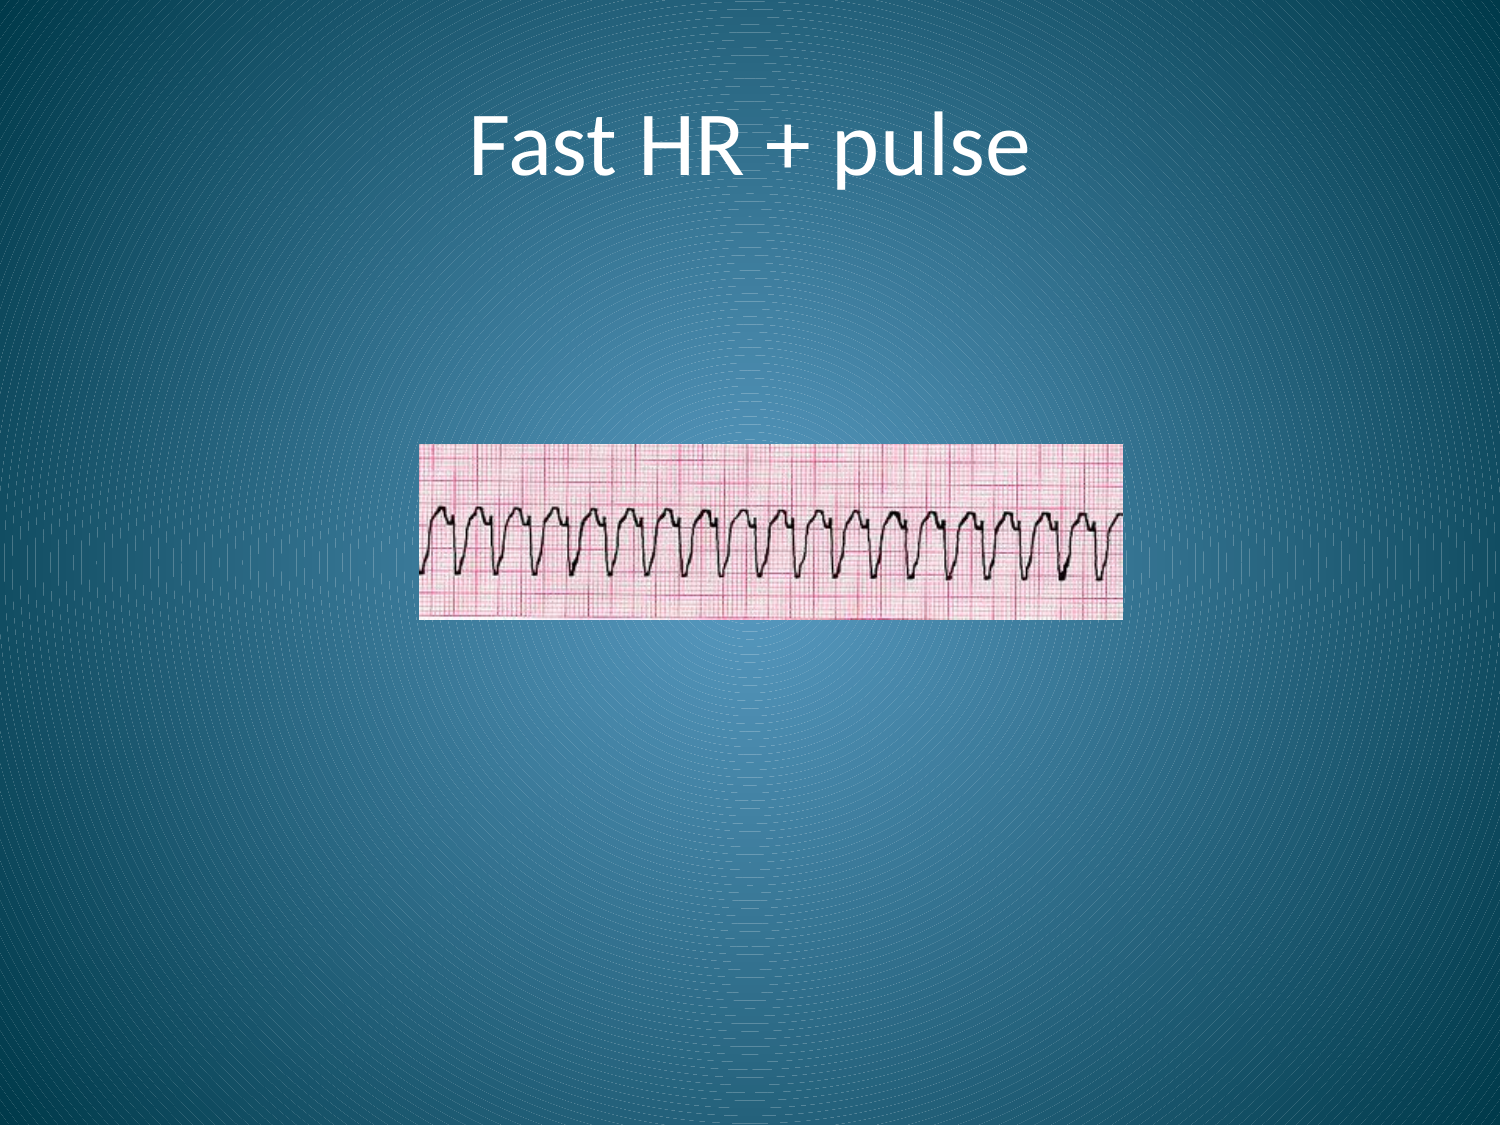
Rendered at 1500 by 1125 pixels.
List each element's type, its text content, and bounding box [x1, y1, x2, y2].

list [418, 444, 1123, 620]
title Fast HR + pulse [75, 45, 1425, 233]
